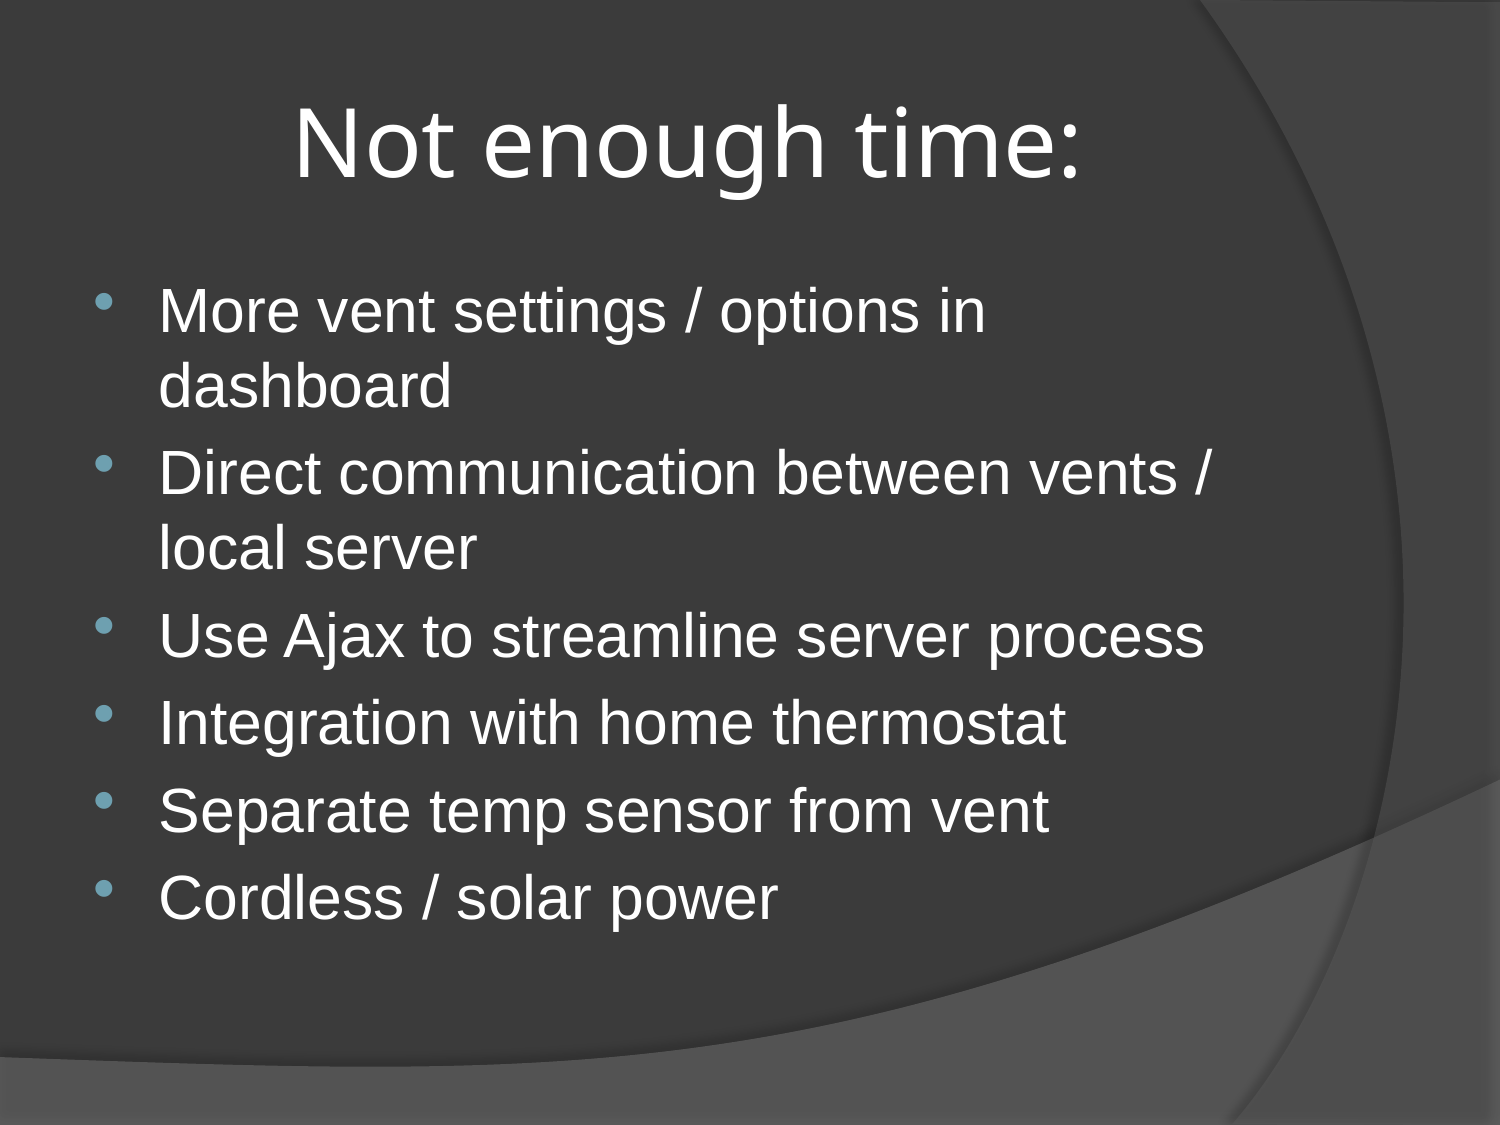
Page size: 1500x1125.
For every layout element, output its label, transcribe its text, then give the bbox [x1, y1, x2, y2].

title Not enough time: [75, 45, 1300, 233]
list More vent settings / options in dashboard Direct communication between vents / local server Use Ajax to streamline server process Integration with home thermostat Separate temp sensor from vent Cordless / solar power [75, 262, 1300, 1005]
